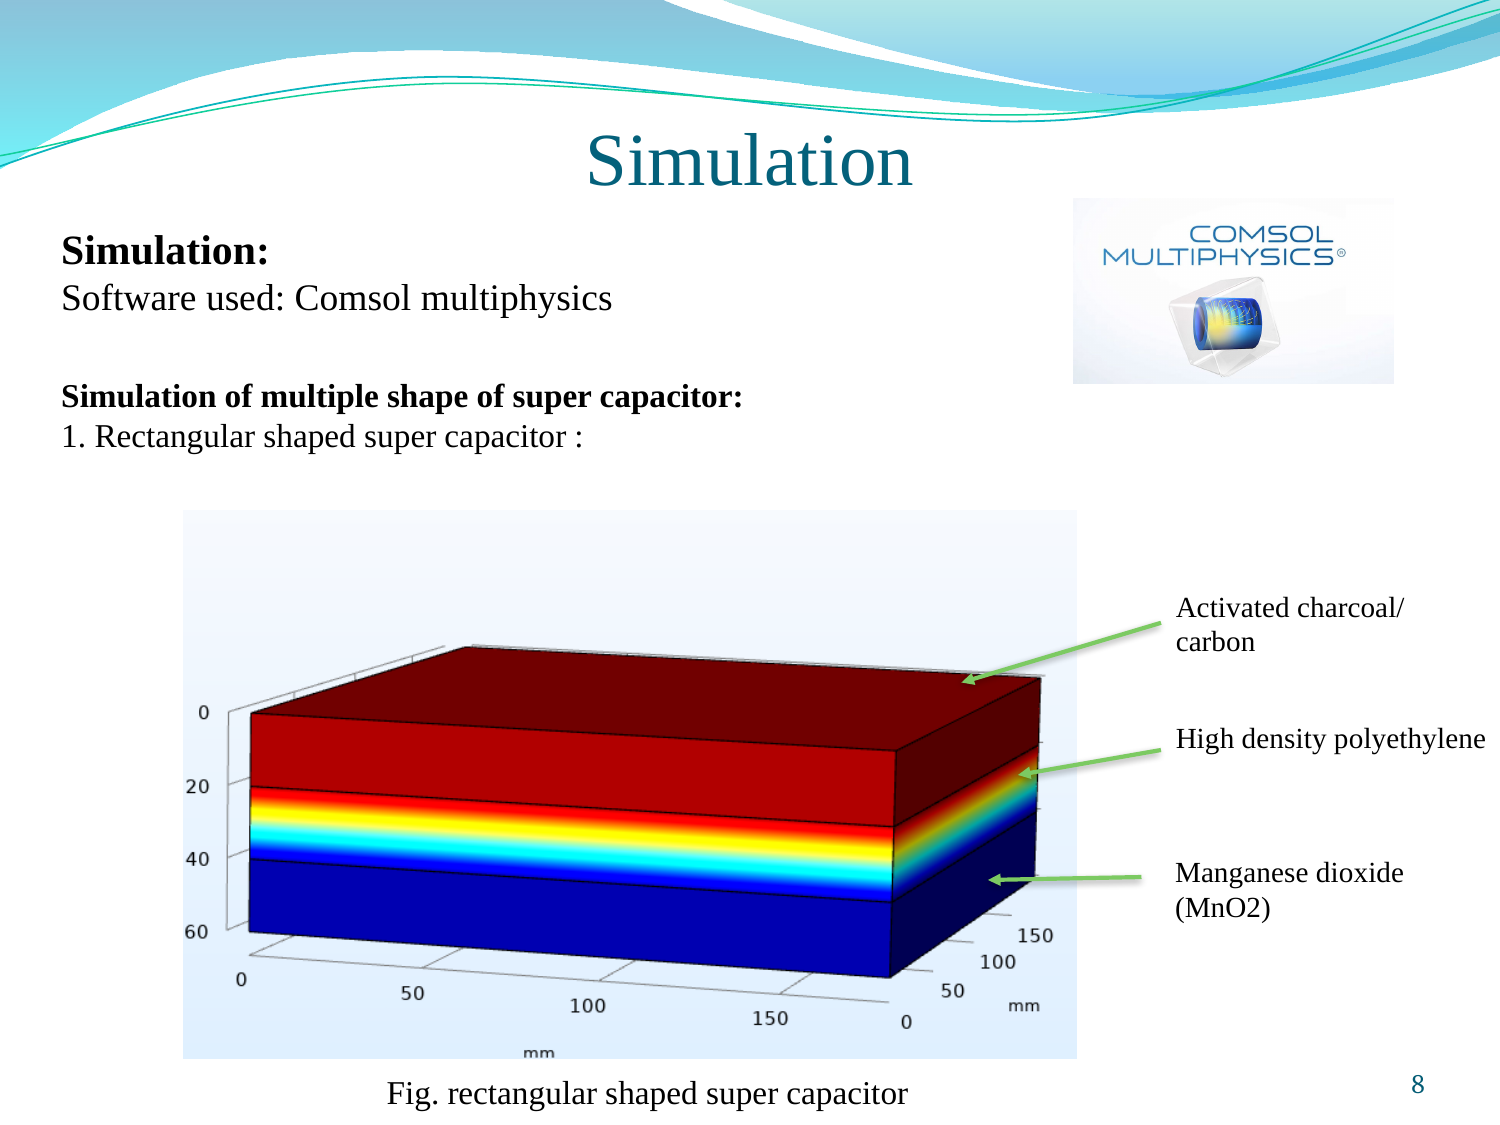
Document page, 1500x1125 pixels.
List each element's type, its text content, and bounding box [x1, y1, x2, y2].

text_box High density polyethylene [1161, 711, 1500, 762]
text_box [1017, 749, 1162, 776]
text_box Simulation [0, 103, 1500, 291]
text_box Simulation of multiple shape of super capacitor: 1. Rectangular shaped super capacitor : [46, 366, 803, 462]
text_box Activated charcoal/ carbon [1161, 580, 1469, 666]
picture [182, 510, 1078, 1059]
text_box Manganese dioxide (MnO2) [1160, 846, 1468, 931]
text_box Fig. rectangular shaped super capacitor [371, 1064, 1128, 1119]
picture [1073, 198, 1394, 384]
text_box Simulation: Software used: Comsol multiphysics [46, 215, 723, 365]
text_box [987, 876, 1142, 881]
slide_number 8 [1299, 1042, 1425, 1103]
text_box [961, 623, 1162, 683]
